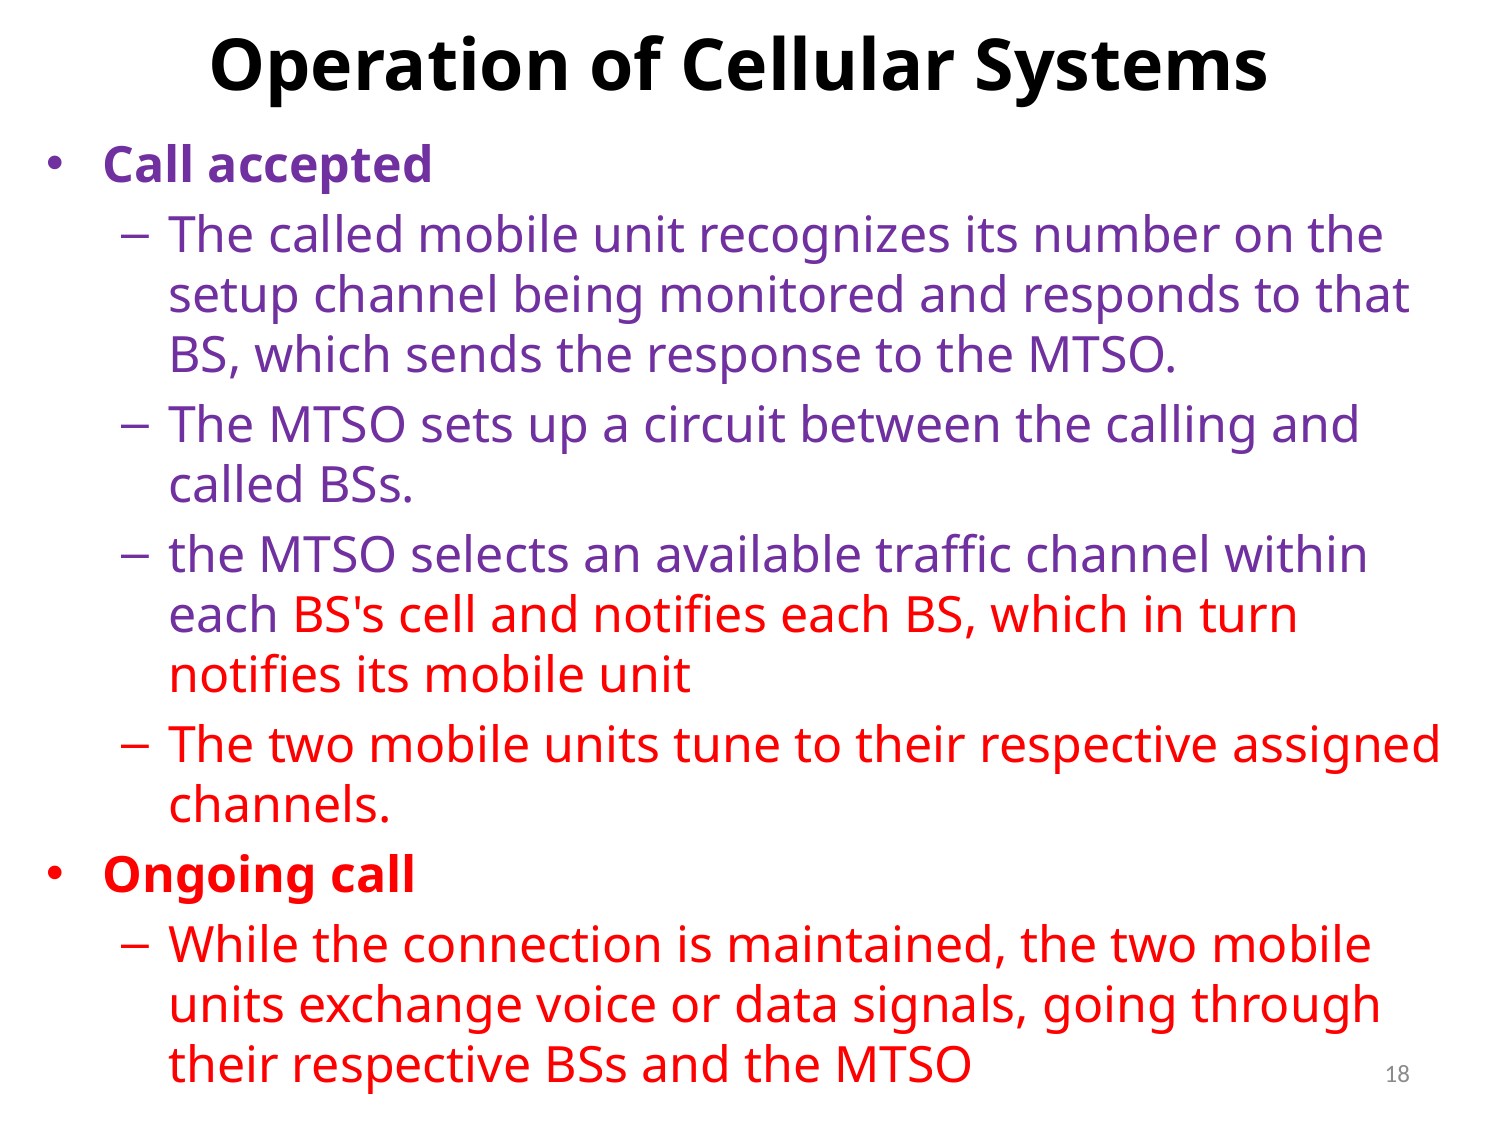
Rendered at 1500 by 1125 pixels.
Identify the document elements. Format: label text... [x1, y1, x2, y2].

slide_number 18 [1074, 1042, 1425, 1103]
title Operation of Cellular Systems [31, 10, 1463, 113]
list Call accepted The called mobile unit recognizes its number on the setup channel being monitored and responds to that BS, which sends the response to the MTSO. The MTSO sets up a circuit between the calling and called BSs. the MTSO selects an available traffic channel within each BS's cell and notifies each BS, which in turn notifies its mobile unit The two mobile units tune to their respective assigned channels. Ongoing call While the connection is maintained, the two mobile units exchange voice or data signals, going through their respective BSs and the MTSO [31, 125, 1463, 1125]
